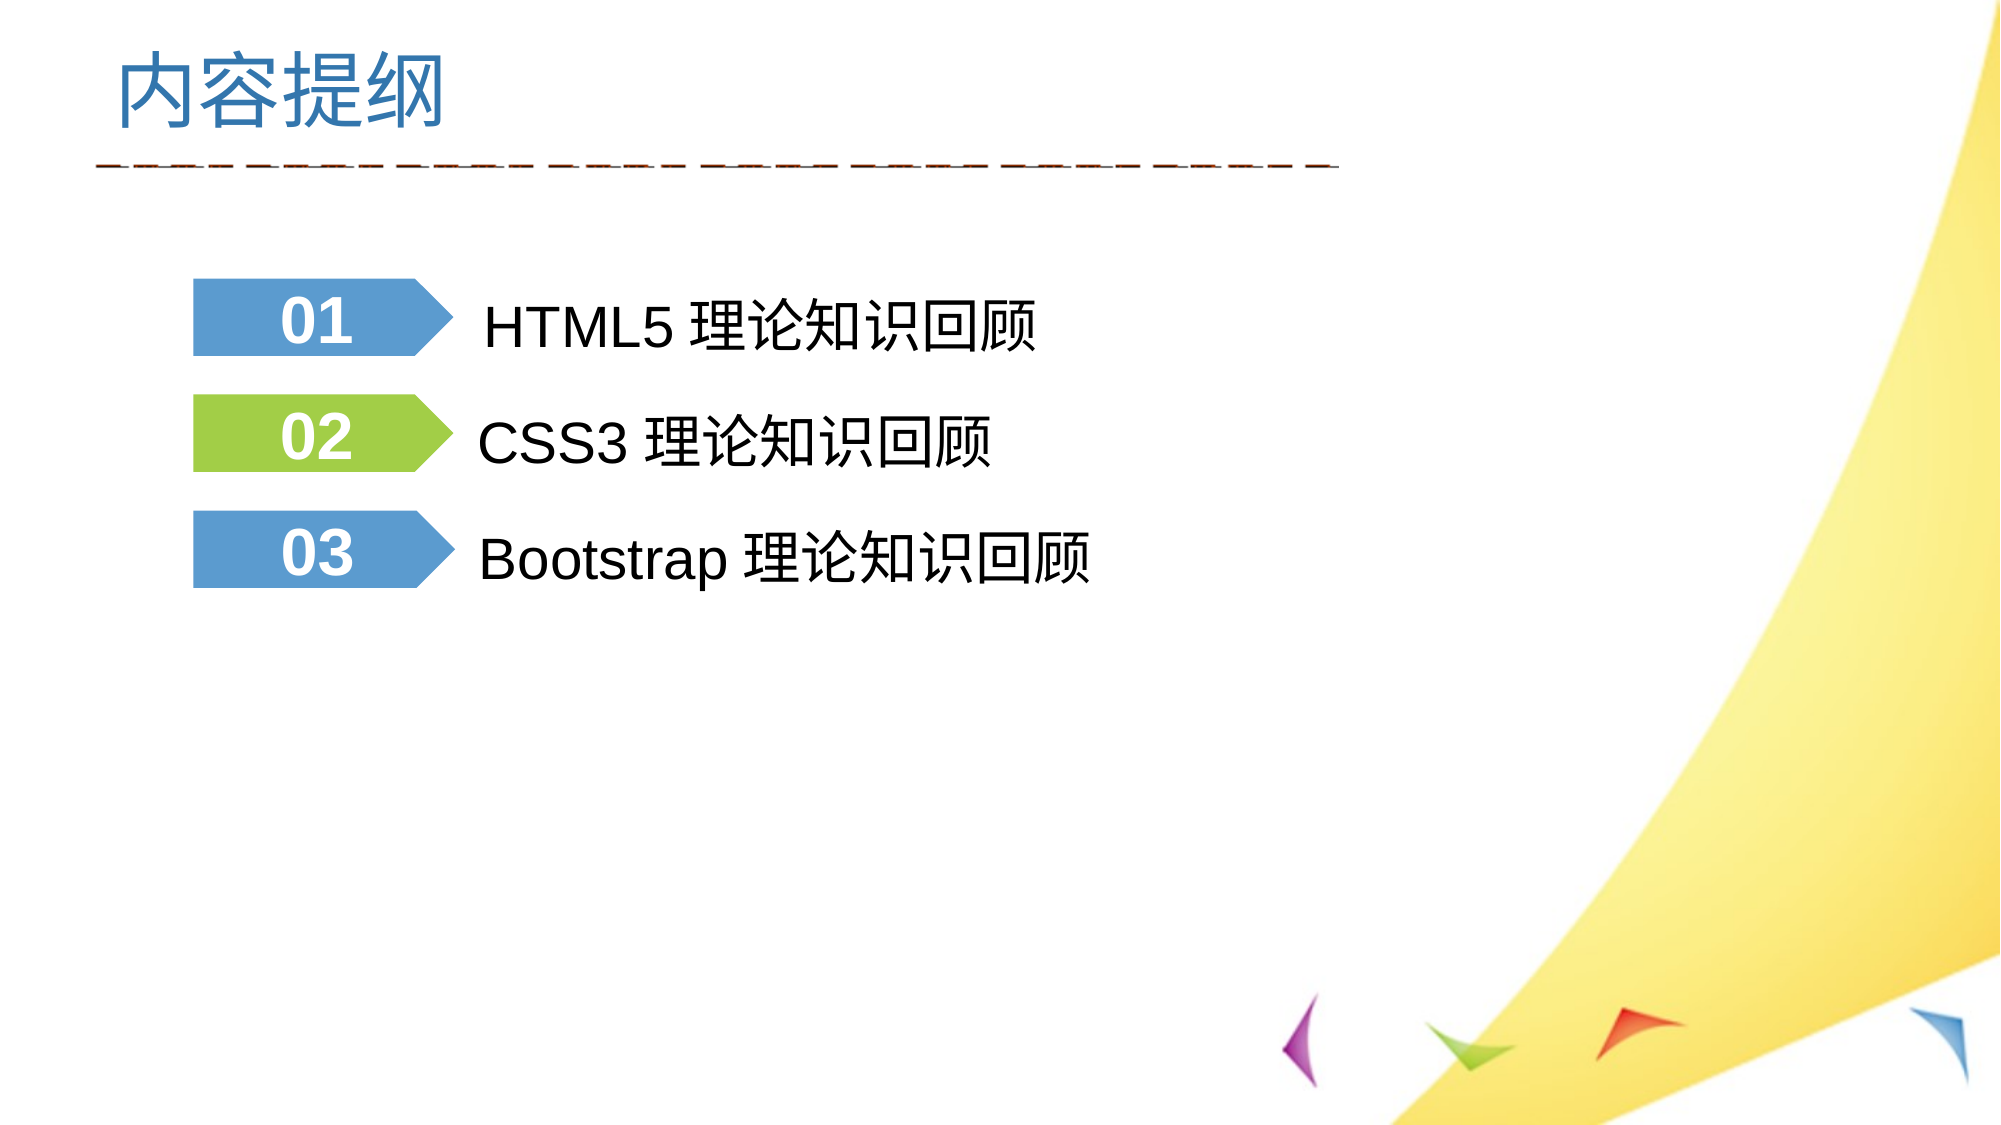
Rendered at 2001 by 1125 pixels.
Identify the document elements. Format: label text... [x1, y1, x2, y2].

text_box HTML5理论知识回顾 [459, 278, 1300, 357]
text_box 01 [193, 278, 454, 356]
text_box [193, 510, 1280, 589]
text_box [193, 394, 1280, 473]
text_box 内容提纲 [99, 31, 1707, 146]
picture [88, 0, 2000, 1125]
